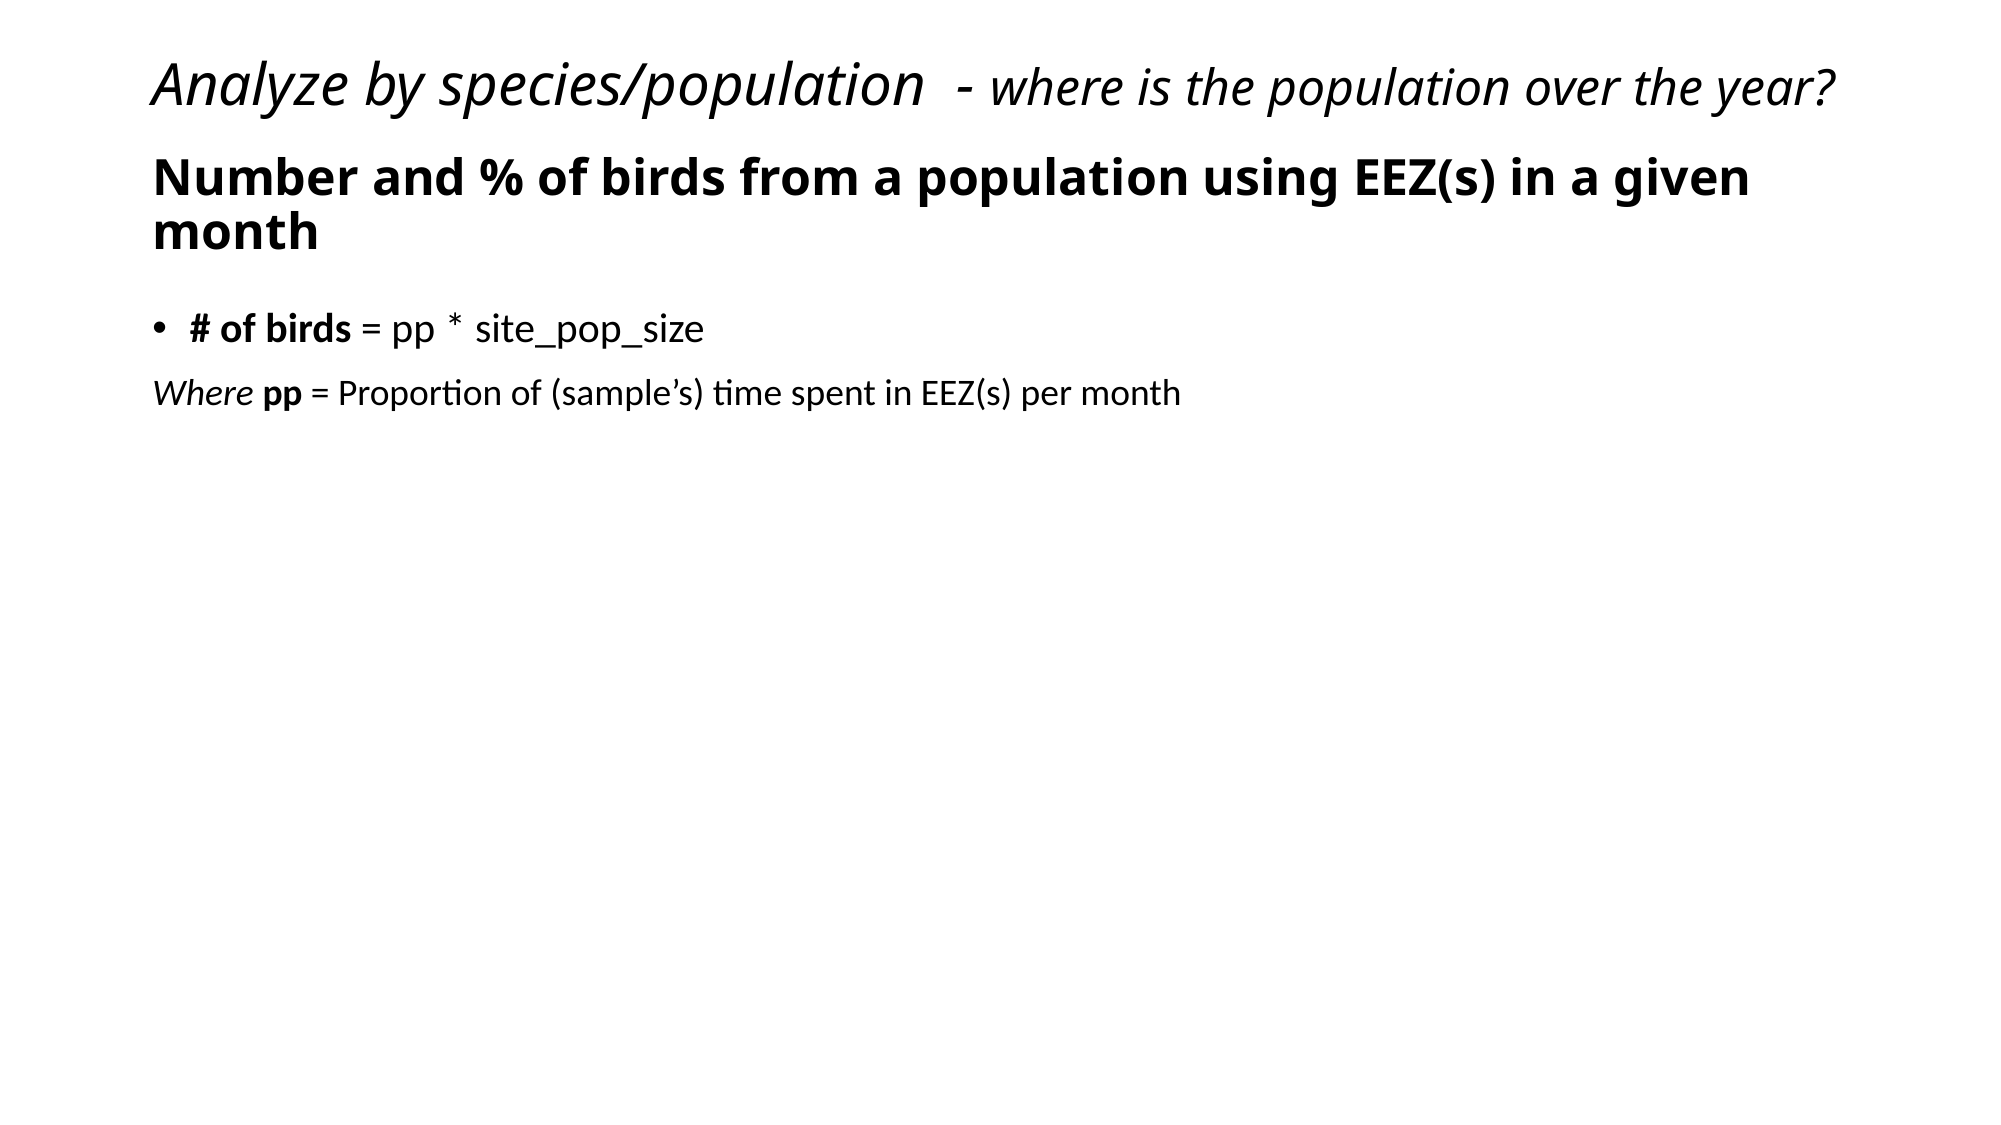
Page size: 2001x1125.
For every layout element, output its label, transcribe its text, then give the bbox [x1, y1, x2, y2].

title Analyze by species/population - where is the population over the year? [137, 59, 1863, 113]
list # of birds = pp * site_pop_size Where pp = Proportion of (sample’s) time spent in EEZ(s) per month [137, 299, 1863, 1014]
text_box Number and % of birds from a population using EEZ(s) in a given month [137, 179, 1863, 233]
